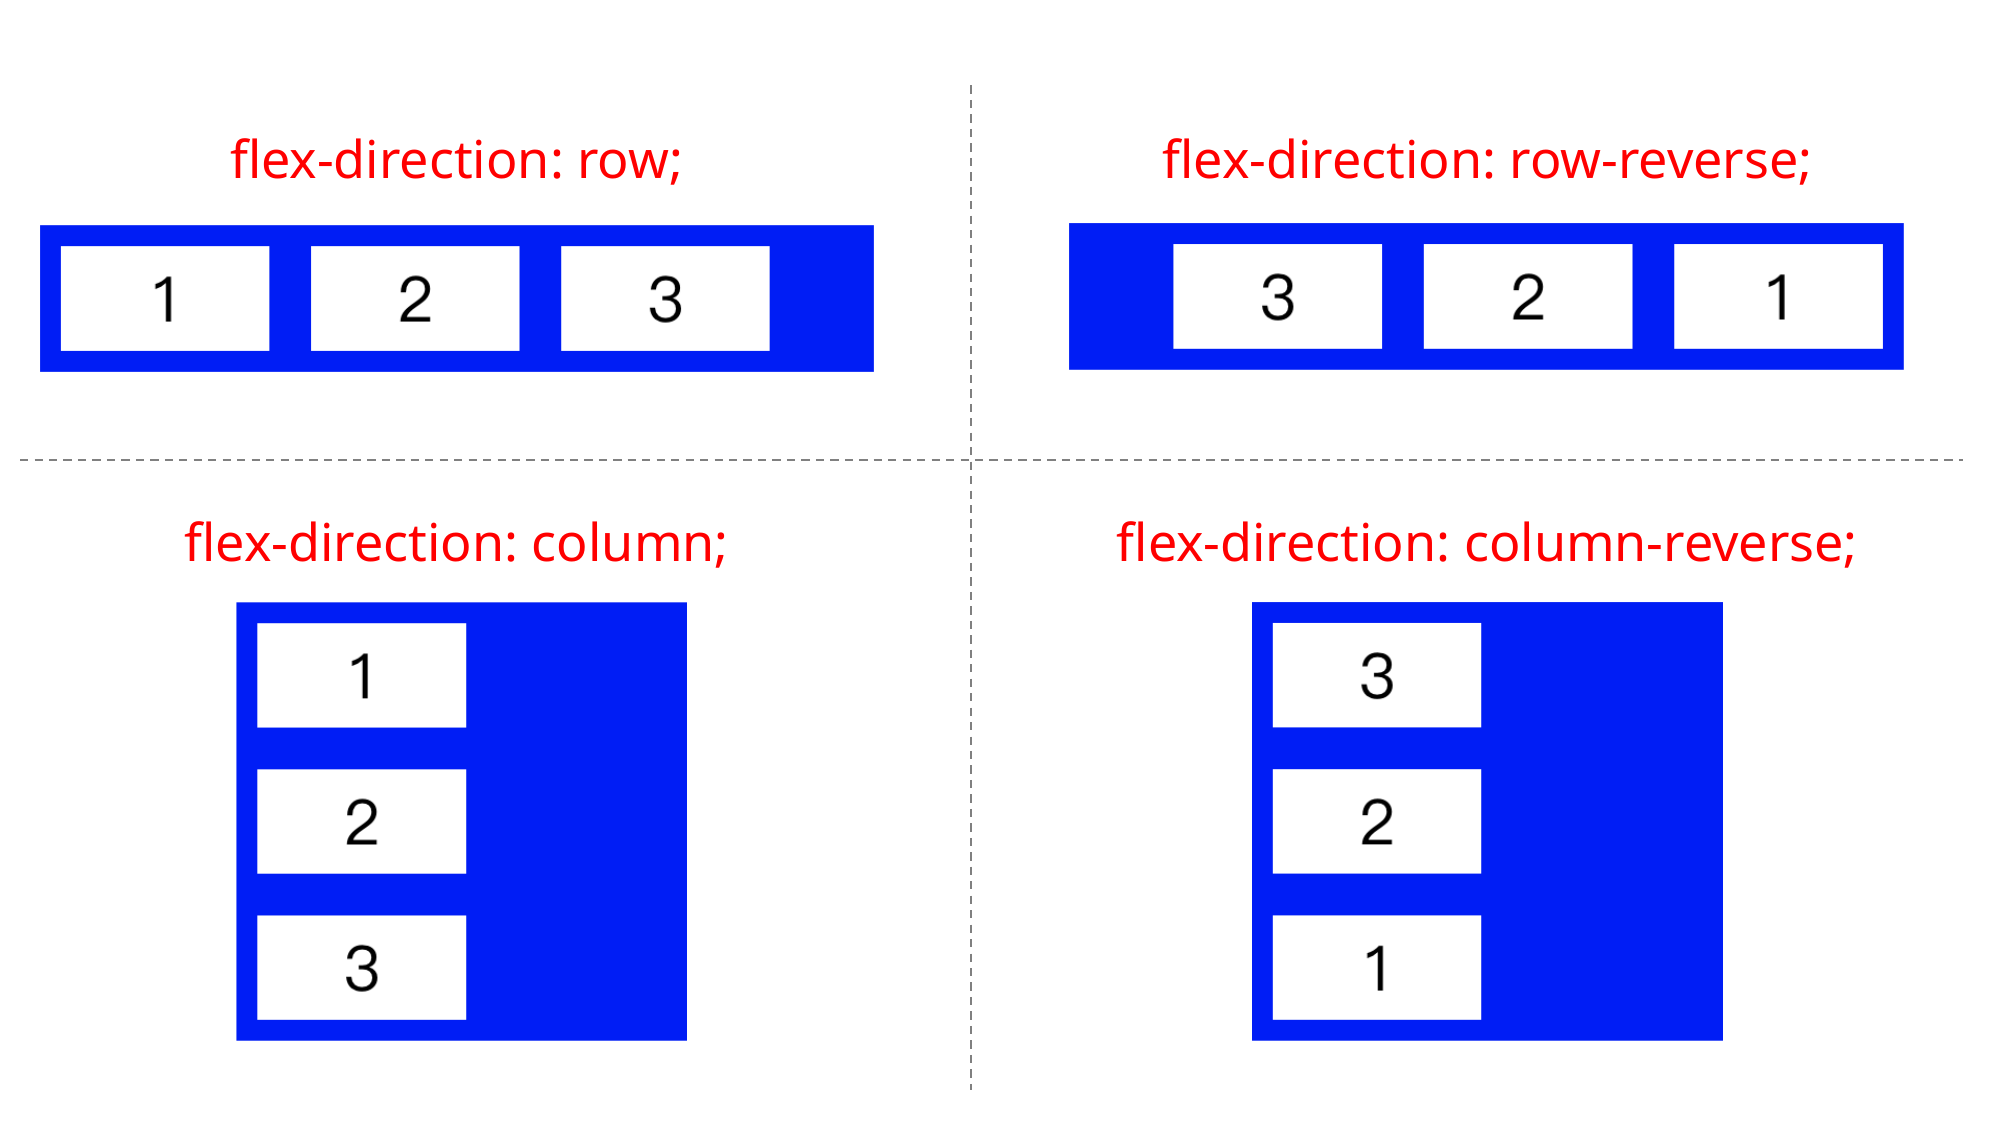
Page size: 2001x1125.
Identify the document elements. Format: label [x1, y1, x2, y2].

text_box [0, 59, 1990, 1108]
